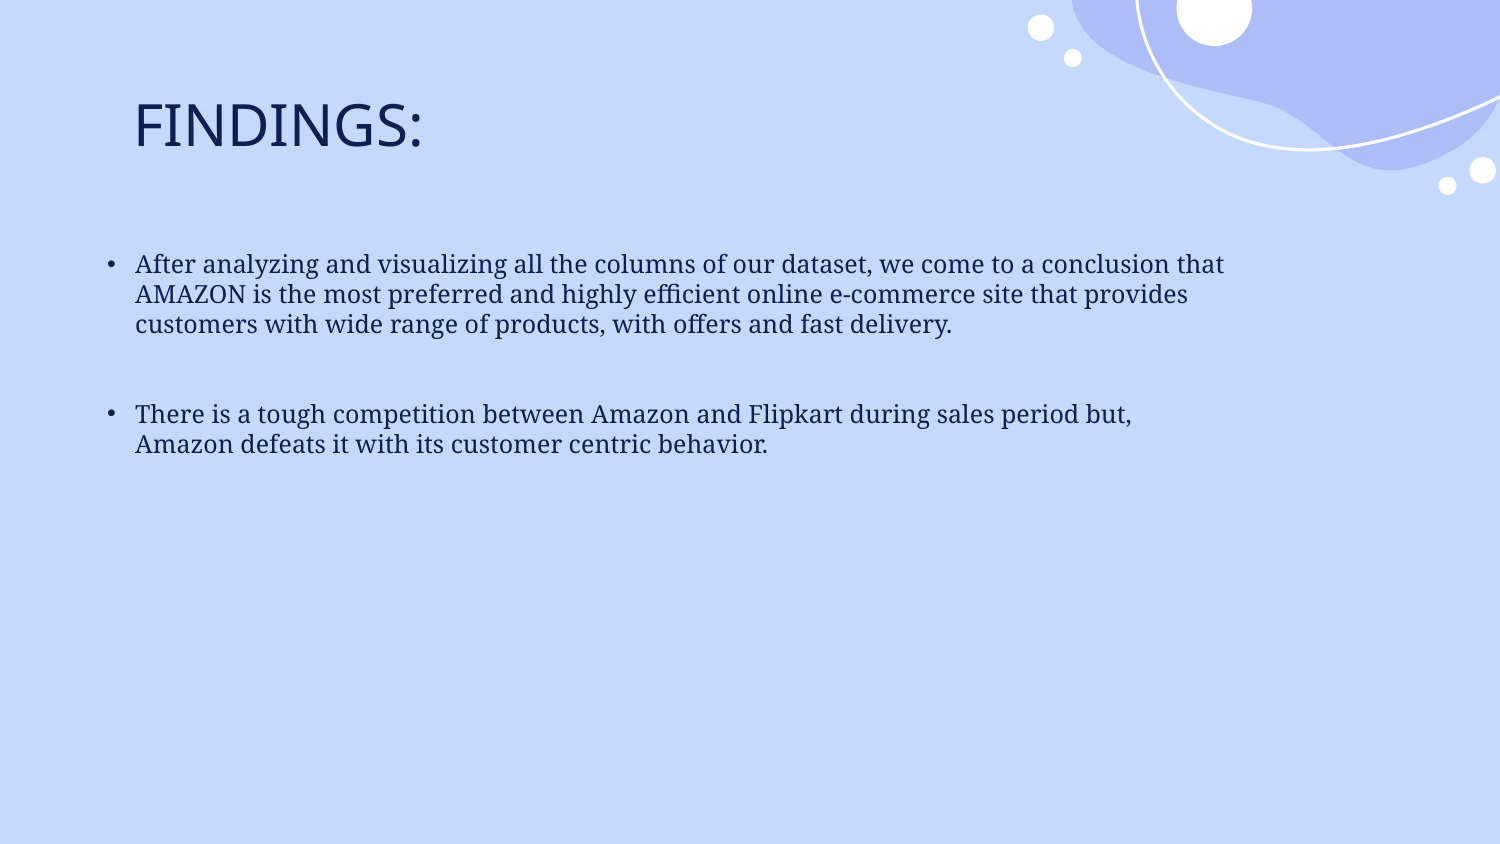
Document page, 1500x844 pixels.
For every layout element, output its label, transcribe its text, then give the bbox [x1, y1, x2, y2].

title FINDINGS: [118, 72, 1382, 167]
list After analyzing and visualizing all the columns of our dataset, we come to a conclusion that AMAZON is the most preferred and highly efficient online e-commerce site that provides customers with wide range of products, with offers and fast delivery. There is a tough competition between Amazon and Flipkart during sales period but, Amazon defeats it with its customer centric behavior. [92, 108, 1244, 591]
